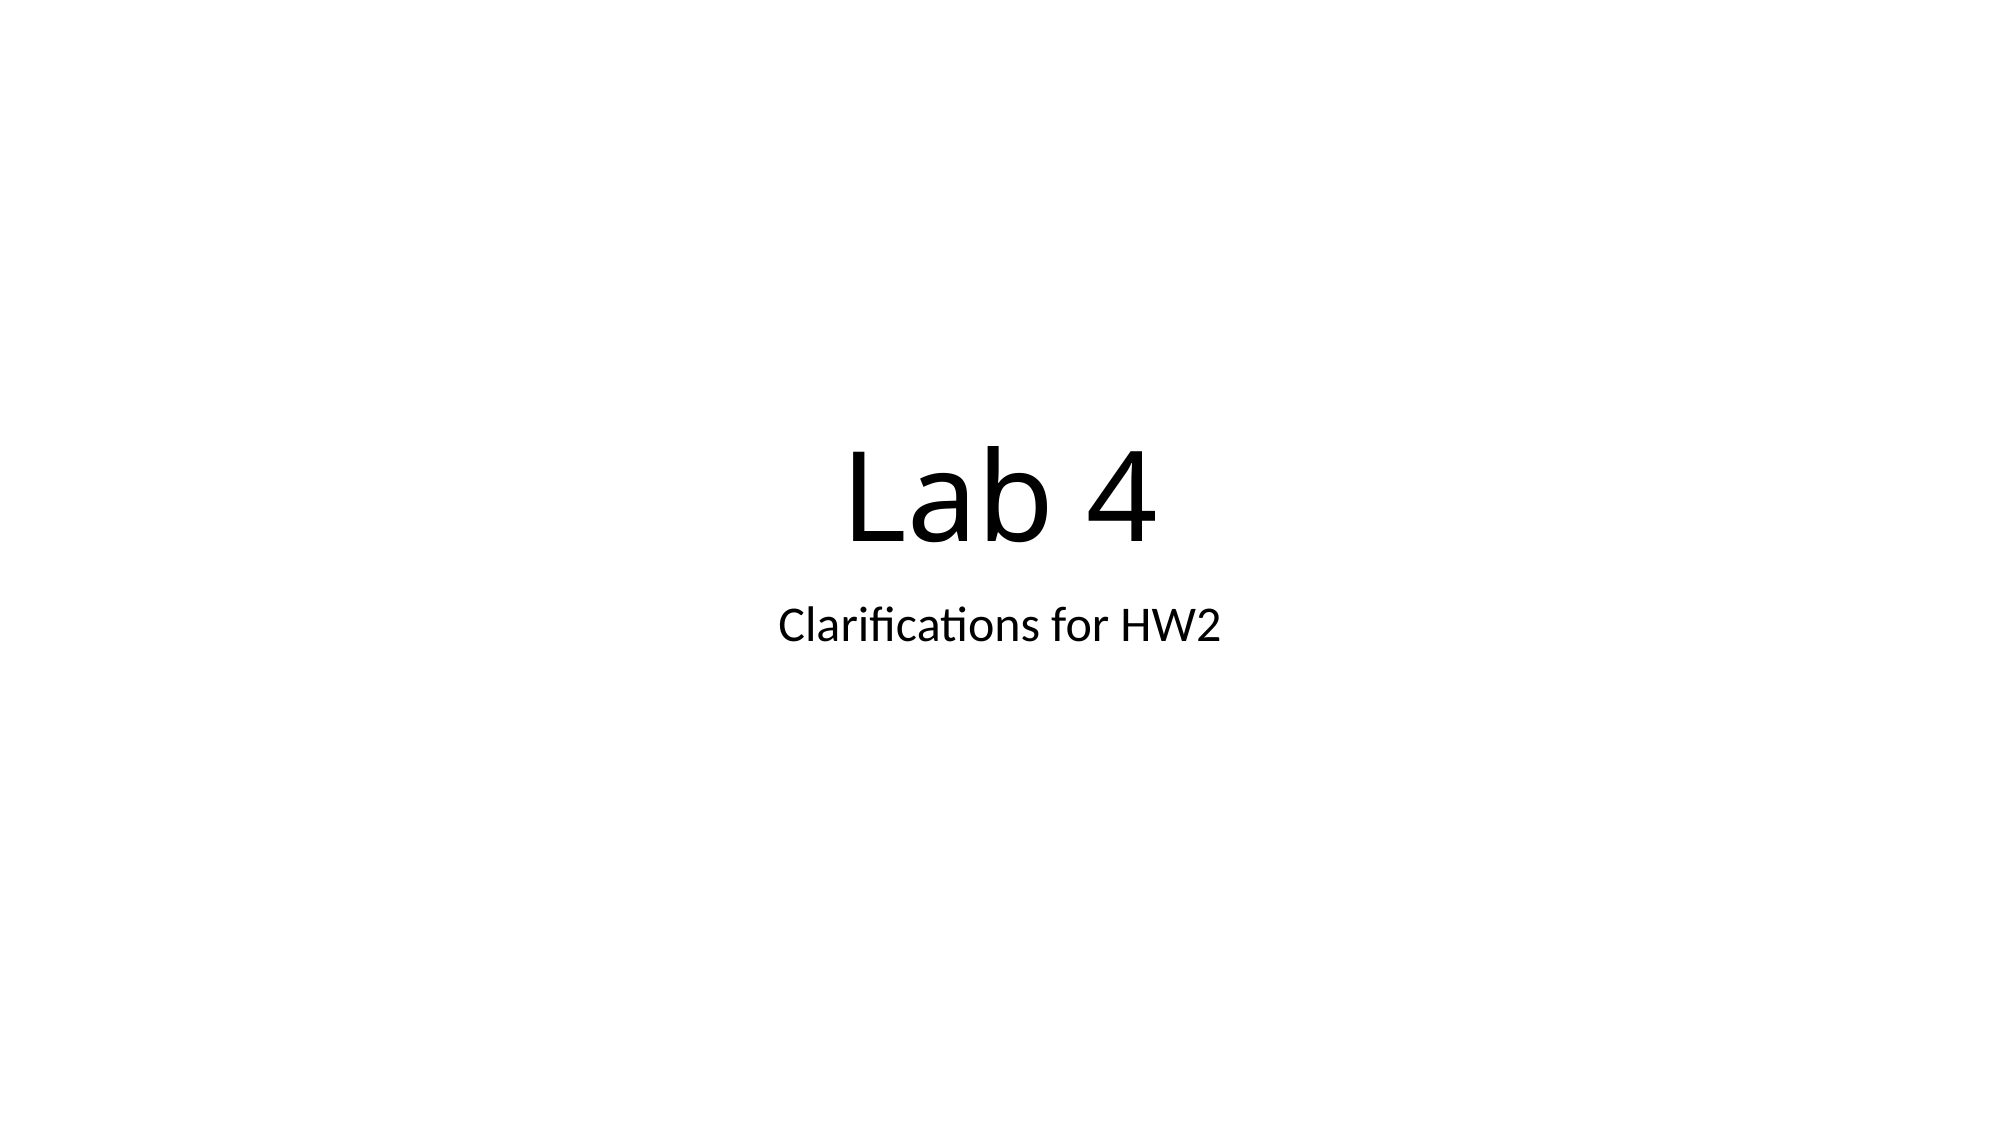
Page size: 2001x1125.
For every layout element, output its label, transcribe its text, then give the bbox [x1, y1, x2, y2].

title Lab 4 [249, 184, 1750, 576]
subtitle Clarifications for HW2 [249, 590, 1750, 863]
